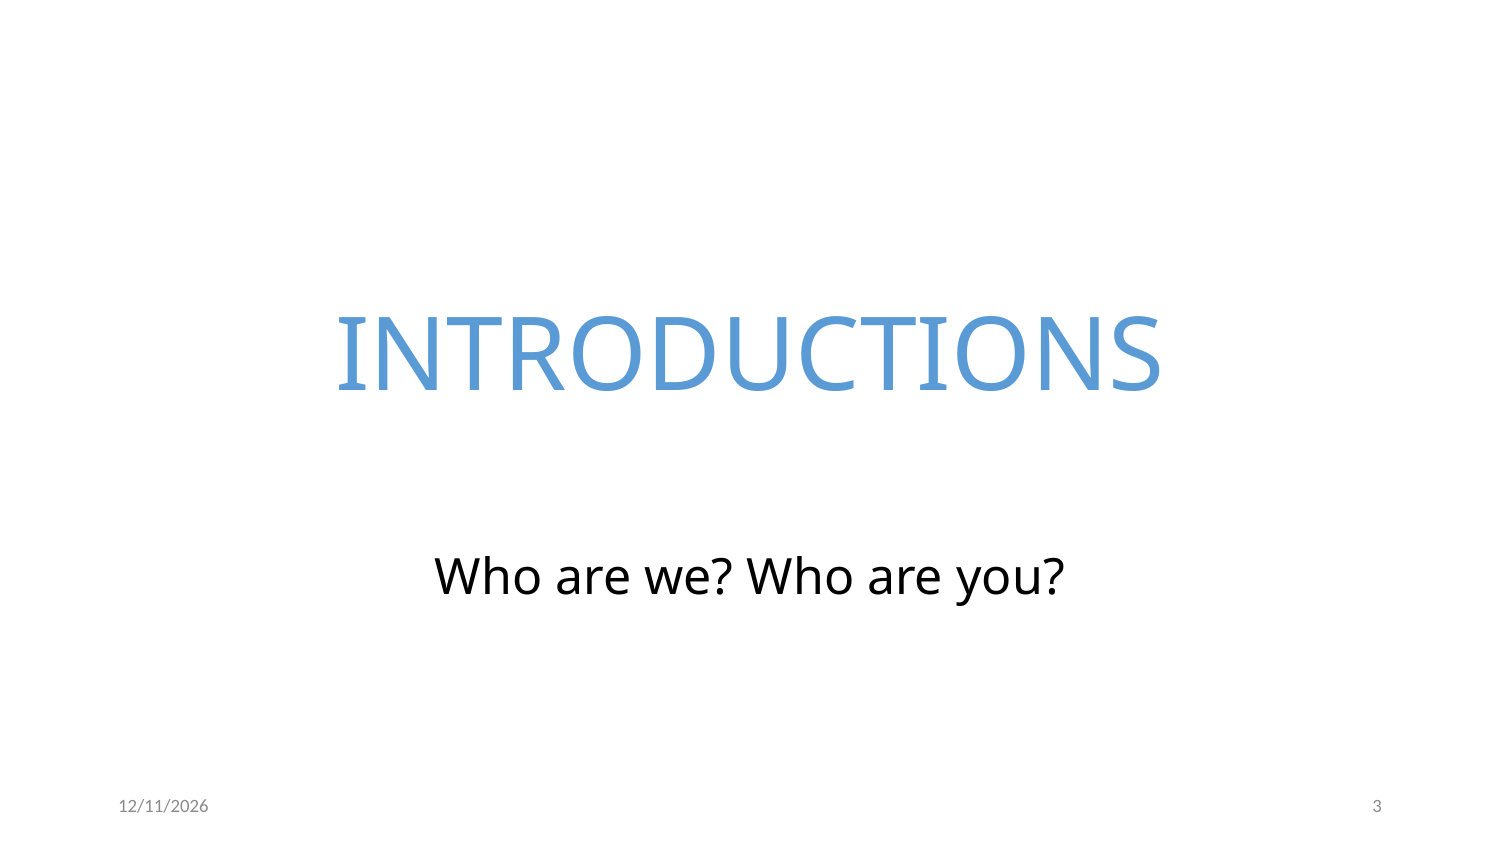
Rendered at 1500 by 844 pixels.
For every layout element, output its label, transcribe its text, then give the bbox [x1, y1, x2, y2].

subtitle Who are we? Who are you? [51, 535, 1449, 666]
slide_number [103, 782, 441, 827]
title INTRODUCTIONS [127, 213, 1373, 502]
slide_number 3 [1059, 782, 1397, 827]
